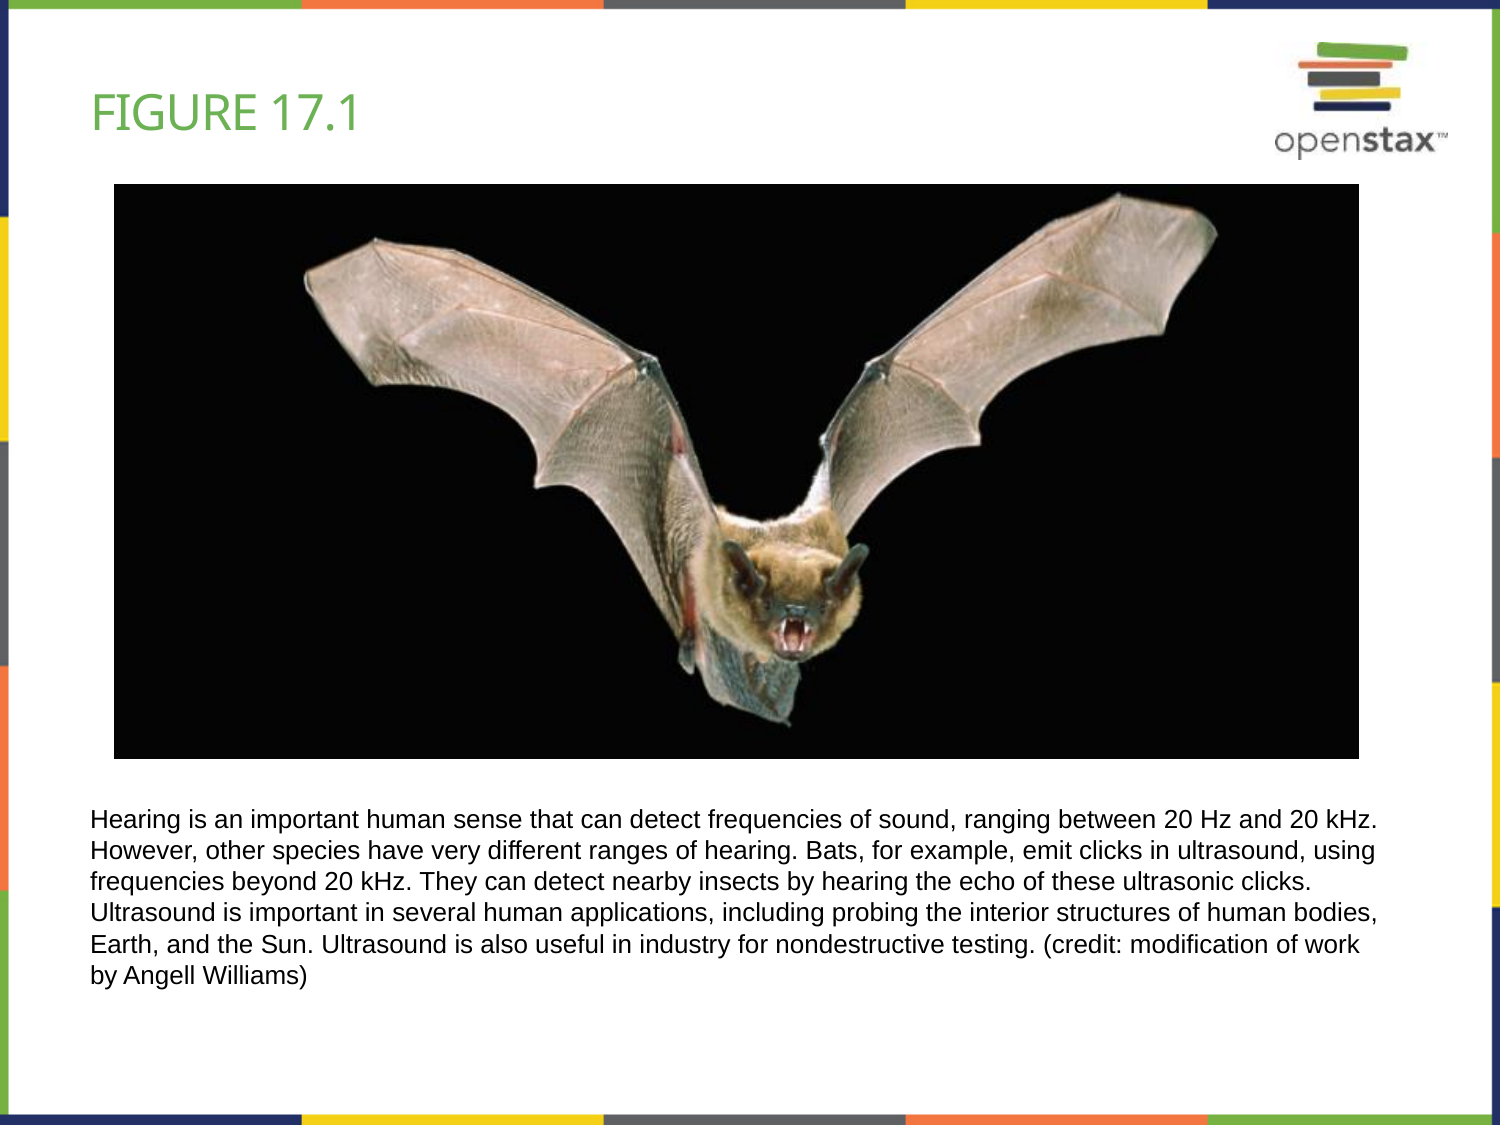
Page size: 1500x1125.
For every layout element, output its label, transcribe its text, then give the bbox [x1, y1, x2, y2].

list Hearing is an important human sense that can detect frequencies of sound, ranging between 20 Hz and 20 kHz. However, other species have very different ranges of hearing. Bats, for example, emit clicks in ultrasound, using frequencies beyond 20 kHz. They can detect nearby insects by hearing the echo of these ultrasonic clicks. Ultrasound is important in several human applications, including probing the interior structures of human bodies, Earth, and the Sun. Ultrasound is also useful in industry for nondestructive testing. (credit: modification of work by Angell Williams) [75, 794, 1398, 986]
picture [0, 0, 1500, 1125]
title Figure 17.1 [75, 39, 1275, 148]
